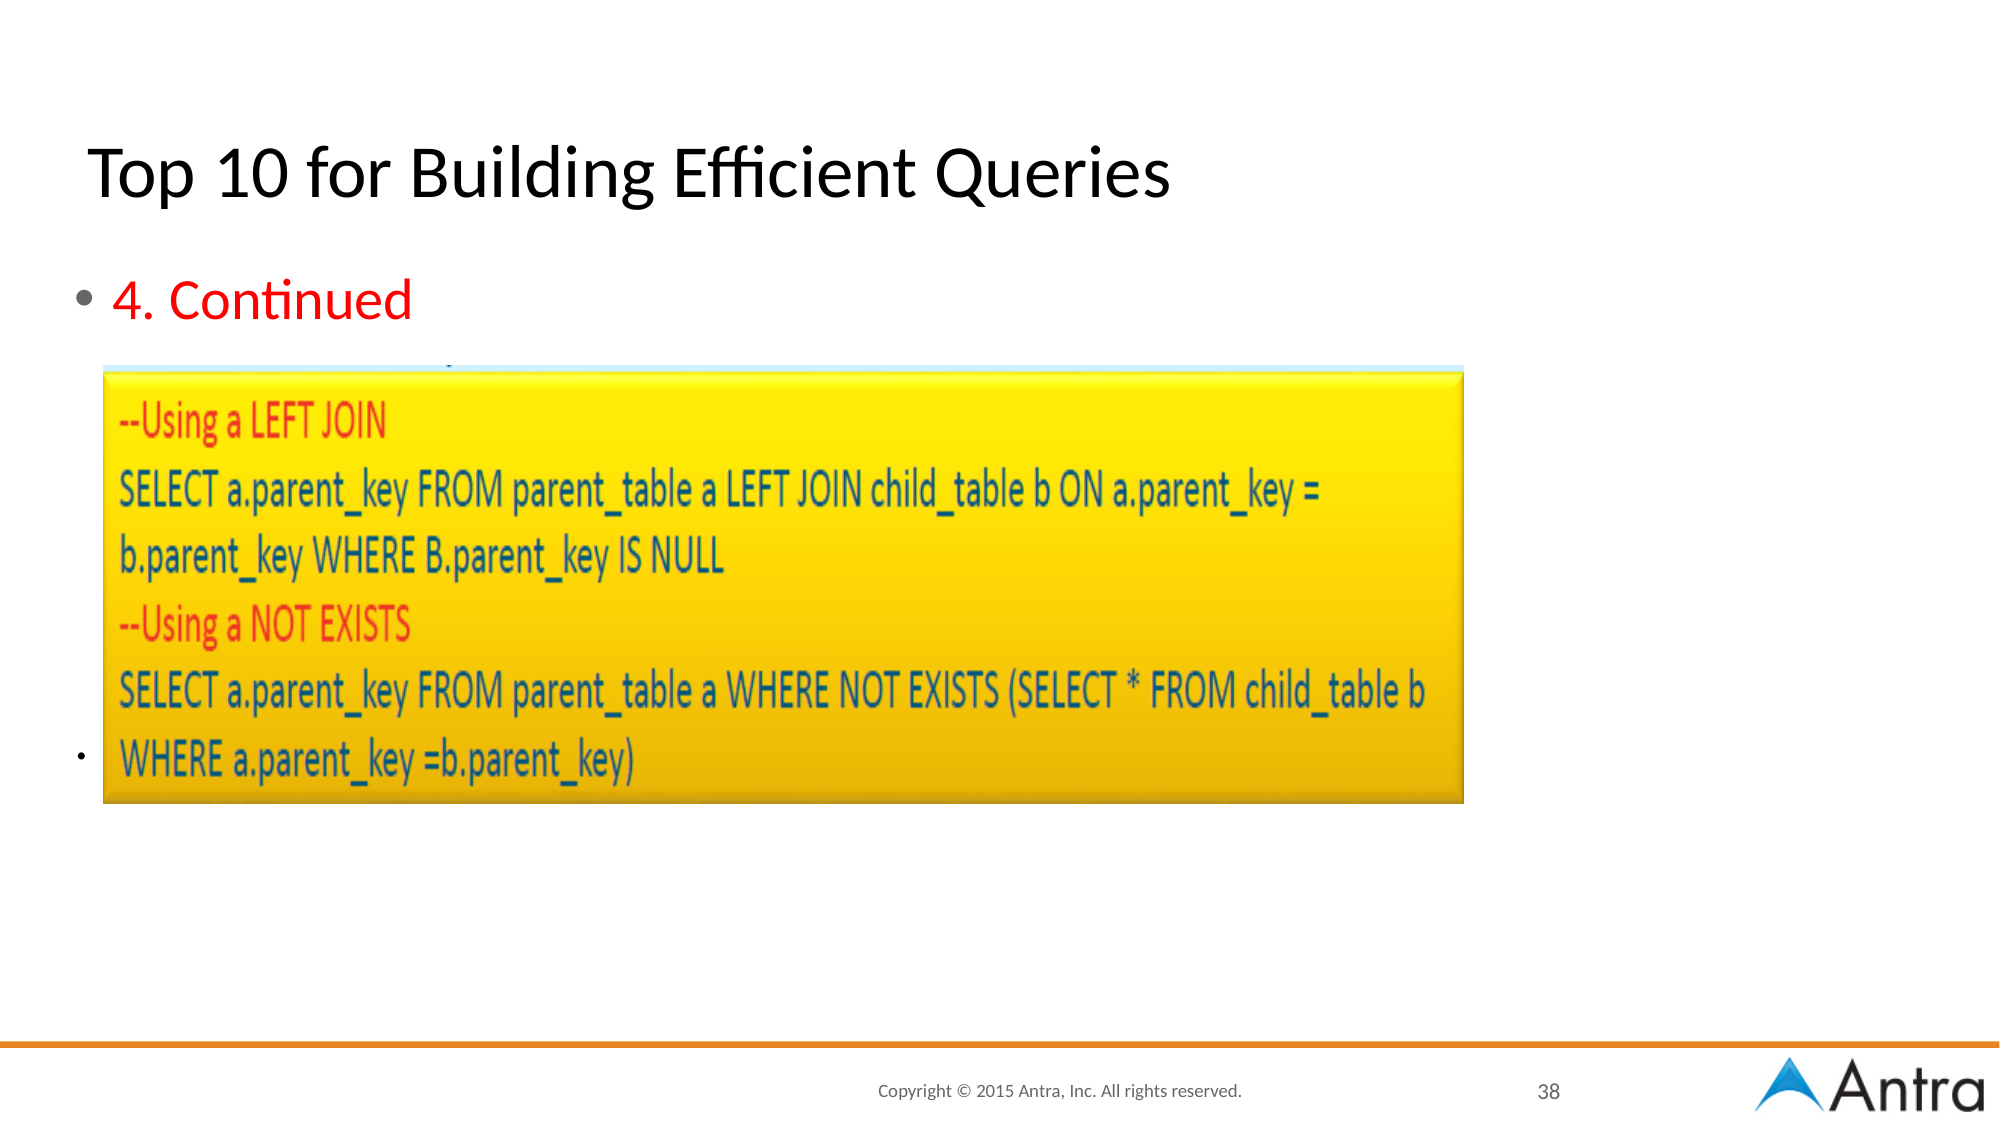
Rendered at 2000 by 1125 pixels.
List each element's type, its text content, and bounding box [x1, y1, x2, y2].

text_box 4. Continued . [59, 261, 1441, 963]
slide_number 38 [1498, 1075, 1561, 1106]
title Top 10 for Building Efficient Queries [87, 66, 1913, 213]
picture [1744, 1048, 1994, 1122]
picture [102, 365, 1465, 804]
